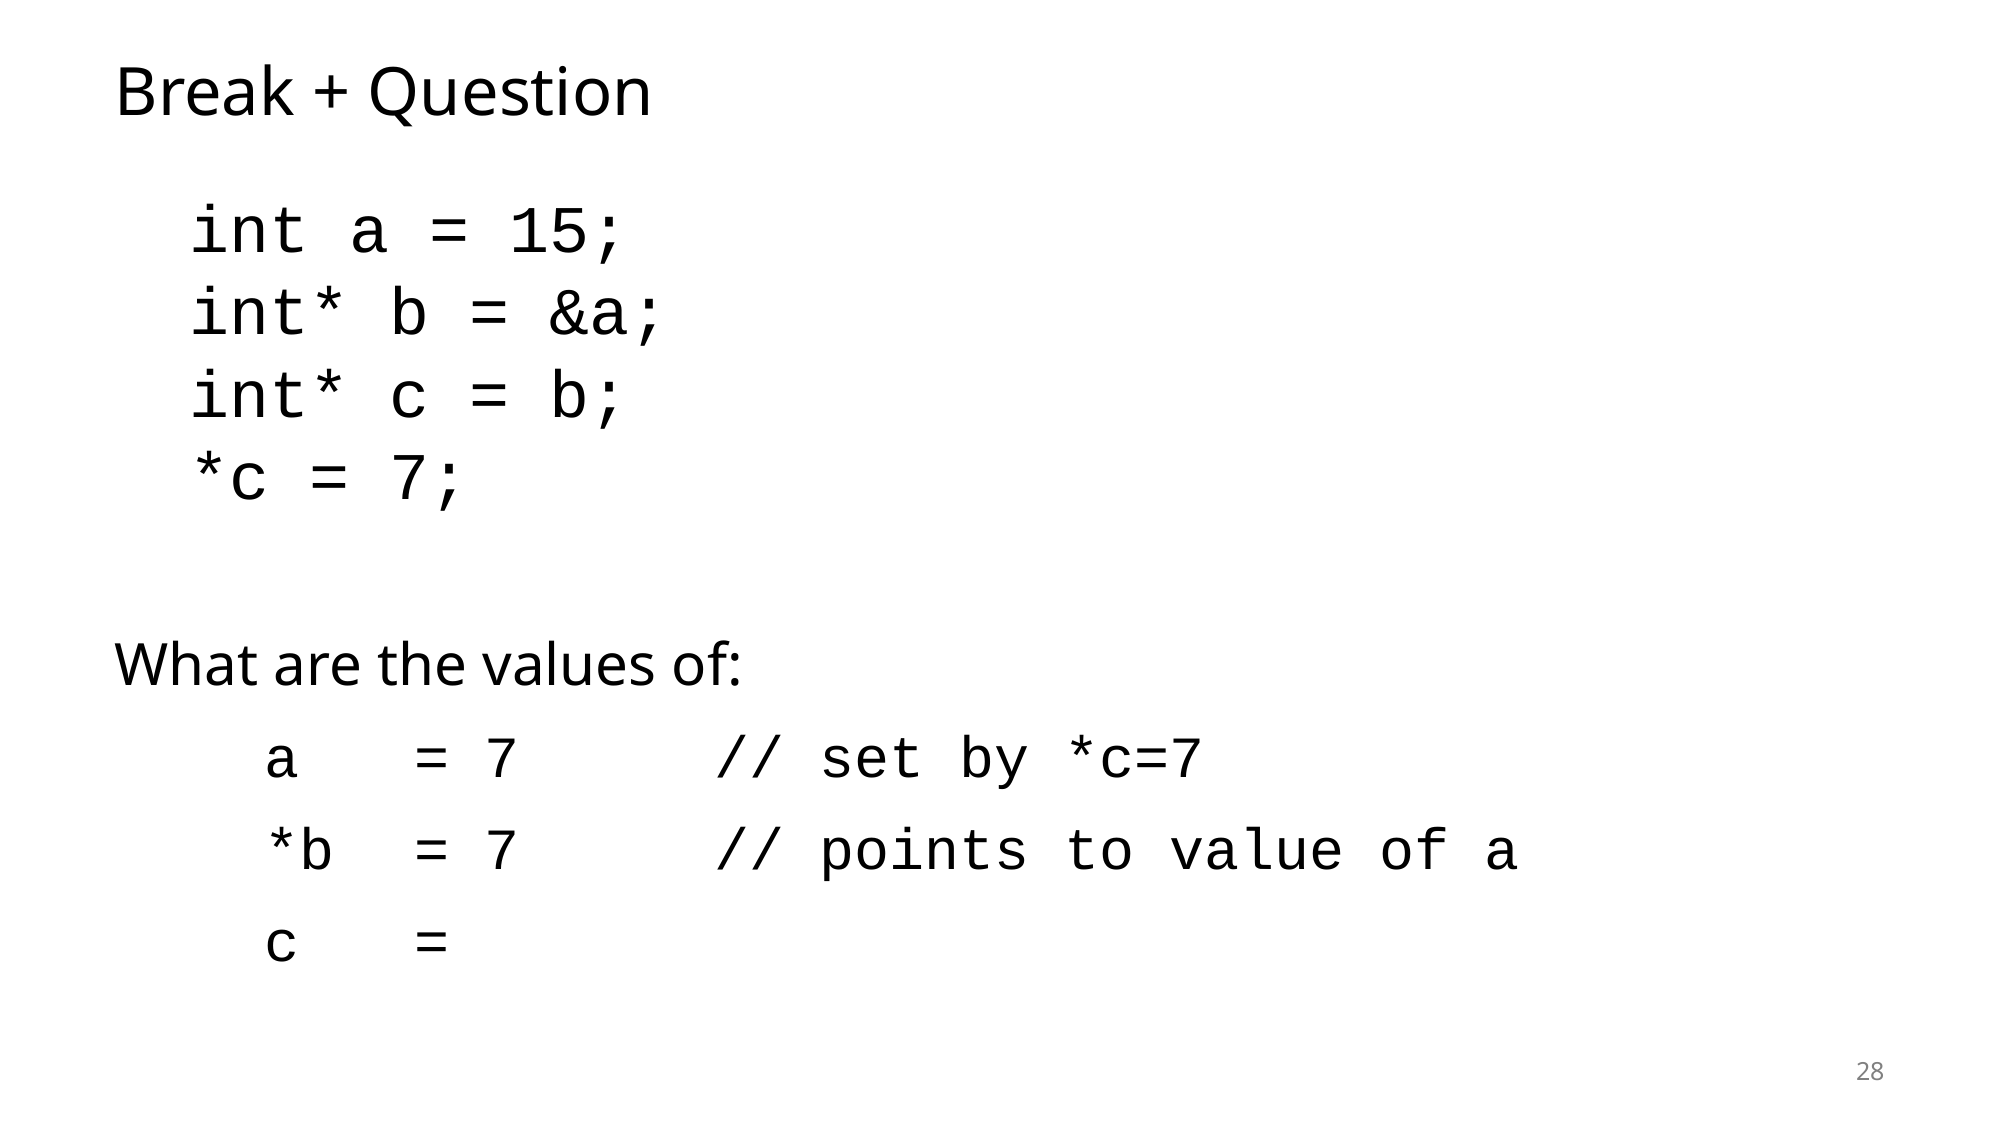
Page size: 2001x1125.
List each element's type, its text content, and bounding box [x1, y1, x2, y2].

title Break + Question [99, 37, 1900, 150]
slide_number 28 [1749, 1042, 1900, 1103]
list int a = 15; int* b = &a; int* c = b; *c = 7; What are the values of: a = 7 // set by *c=7 *b = 7 // points to value of a c = [99, 187, 1900, 1013]
